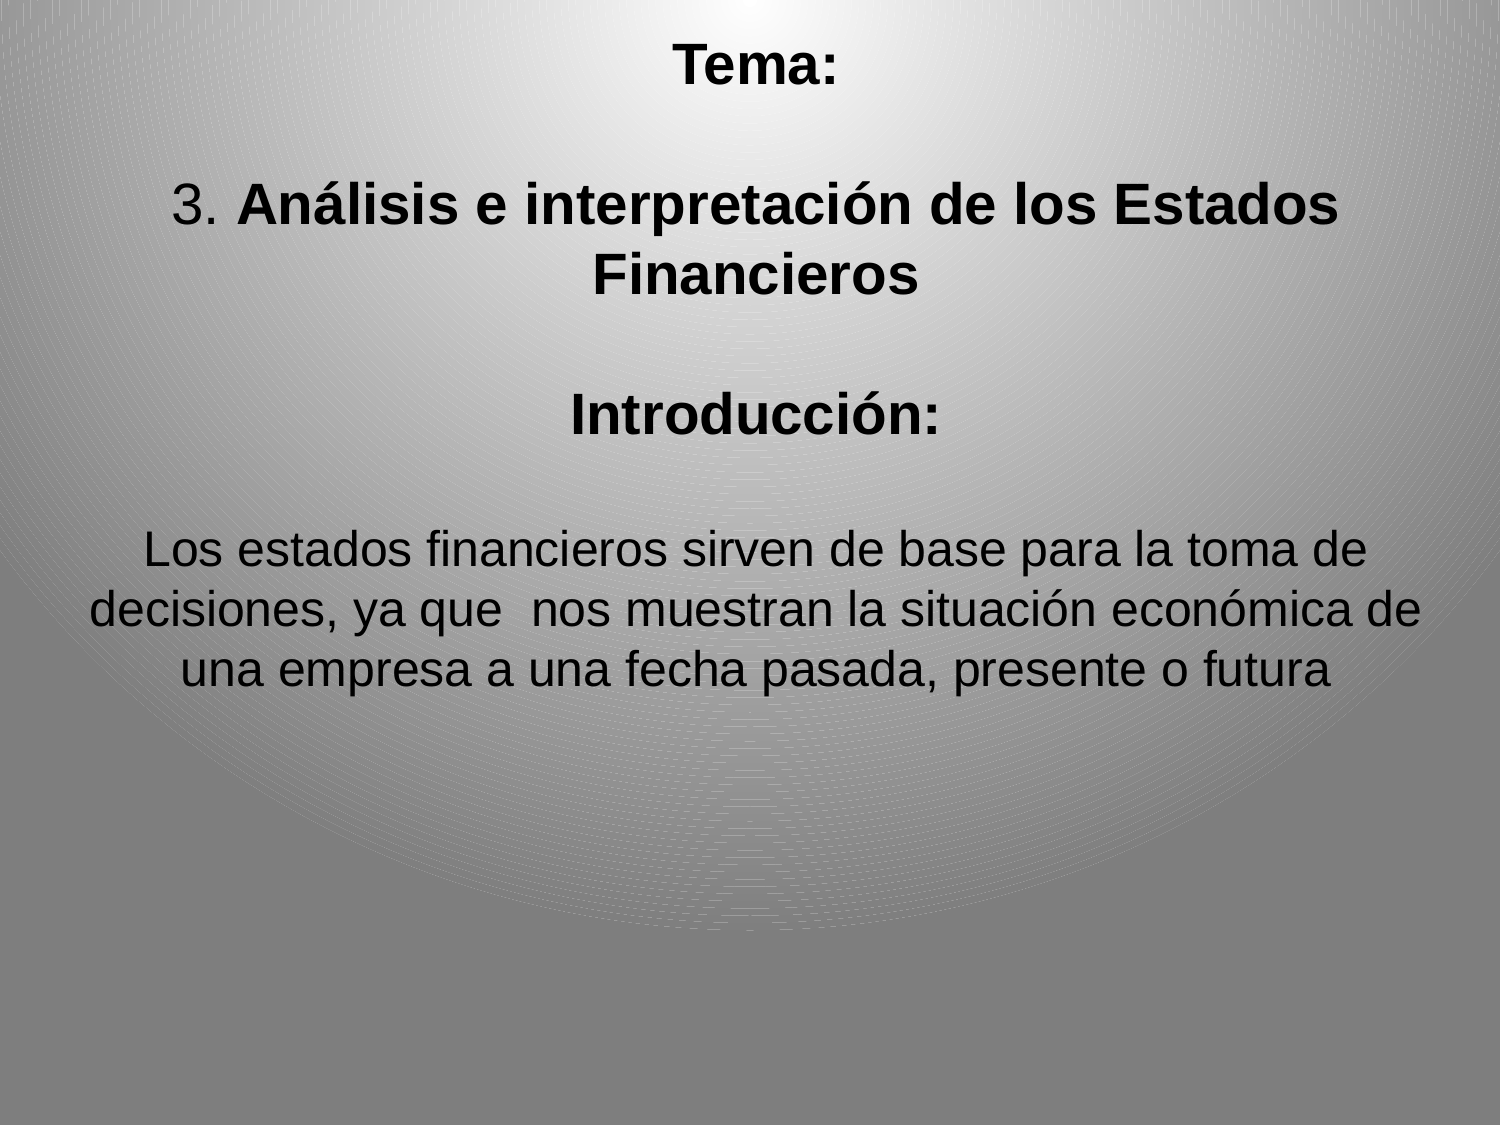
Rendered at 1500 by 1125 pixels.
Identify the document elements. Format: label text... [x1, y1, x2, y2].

text_box Tema: 3. Análisis e interpretación de los Estados Financieros Introducción: Los estados financieros sirven de base para la toma de decisiones, ya que nos muestran la situación económica de una empresa a una fecha pasada, presente o futura [65, 19, 1447, 954]
